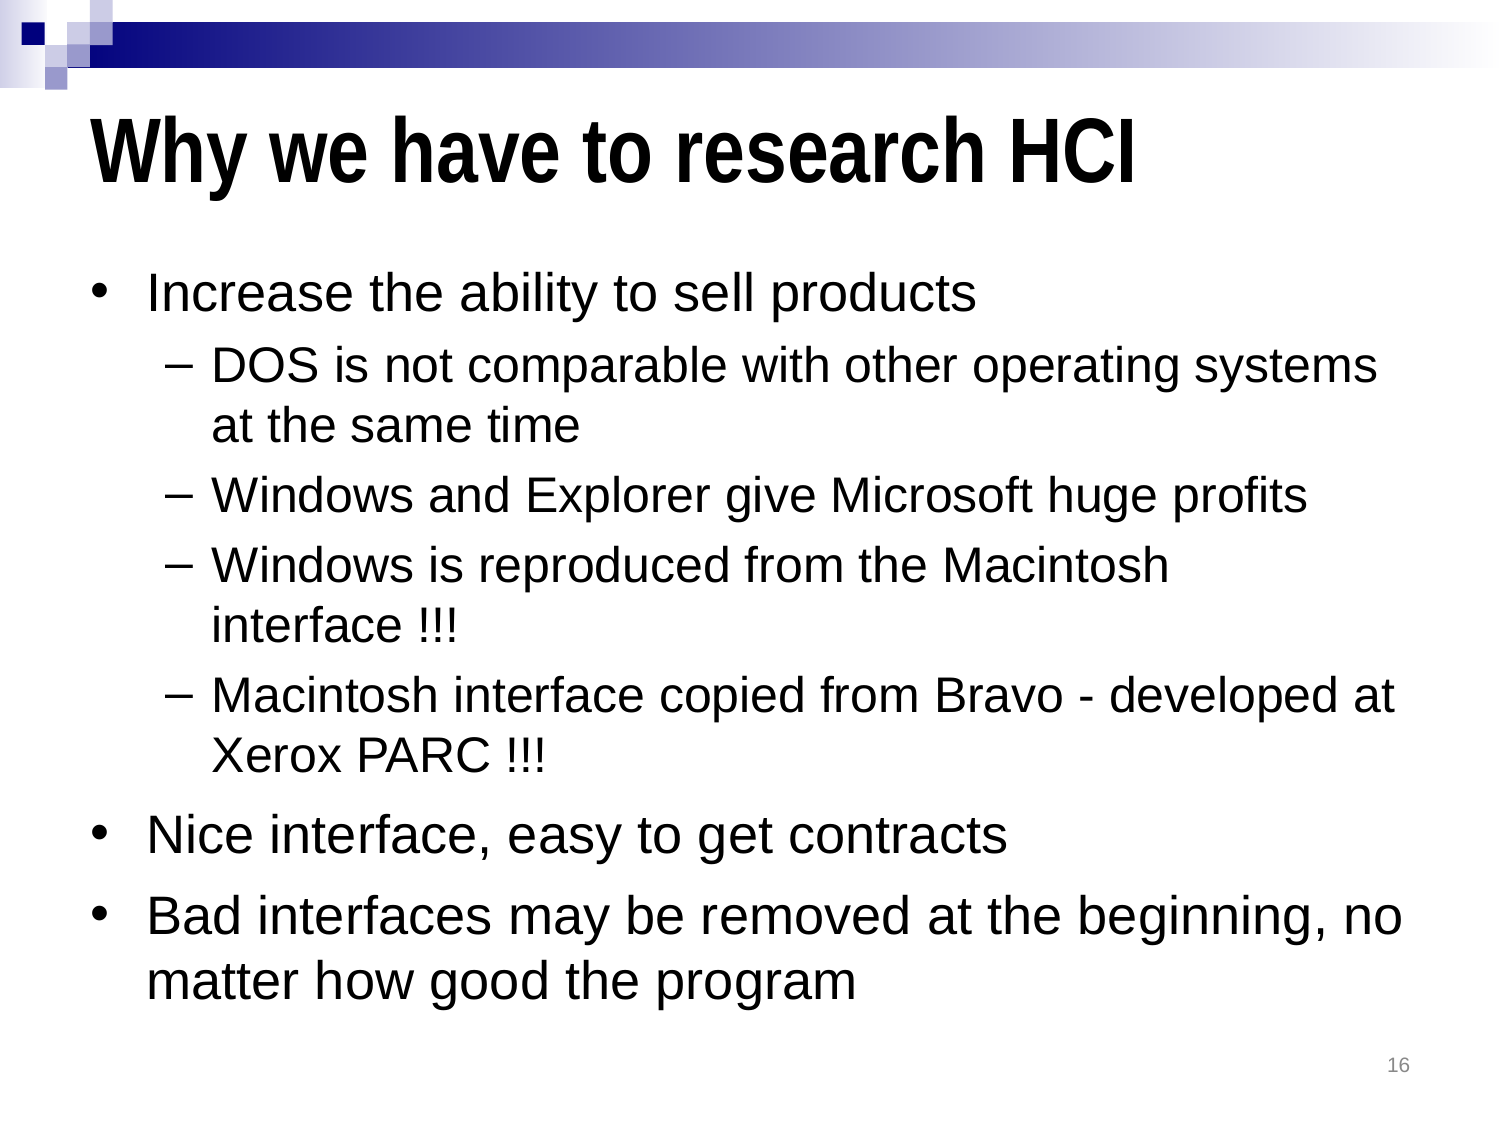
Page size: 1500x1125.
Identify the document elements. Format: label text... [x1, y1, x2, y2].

slide_number 16 [1074, 1037, 1425, 1091]
title Why we have to research HCI [75, 67, 1425, 225]
list Increase the ability to sell products DOS is not comparable with other operating systems at the same time Windows and Explorer give Microsoft huge profits Windows is reproduced from the Macintosh interface !!! Macintosh interface copied from Bravo - developed at Xerox PARC !!! Nice interface, easy to get contracts Bad interfaces may be removed at the beginning, no matter how good the program [75, 249, 1425, 1013]
